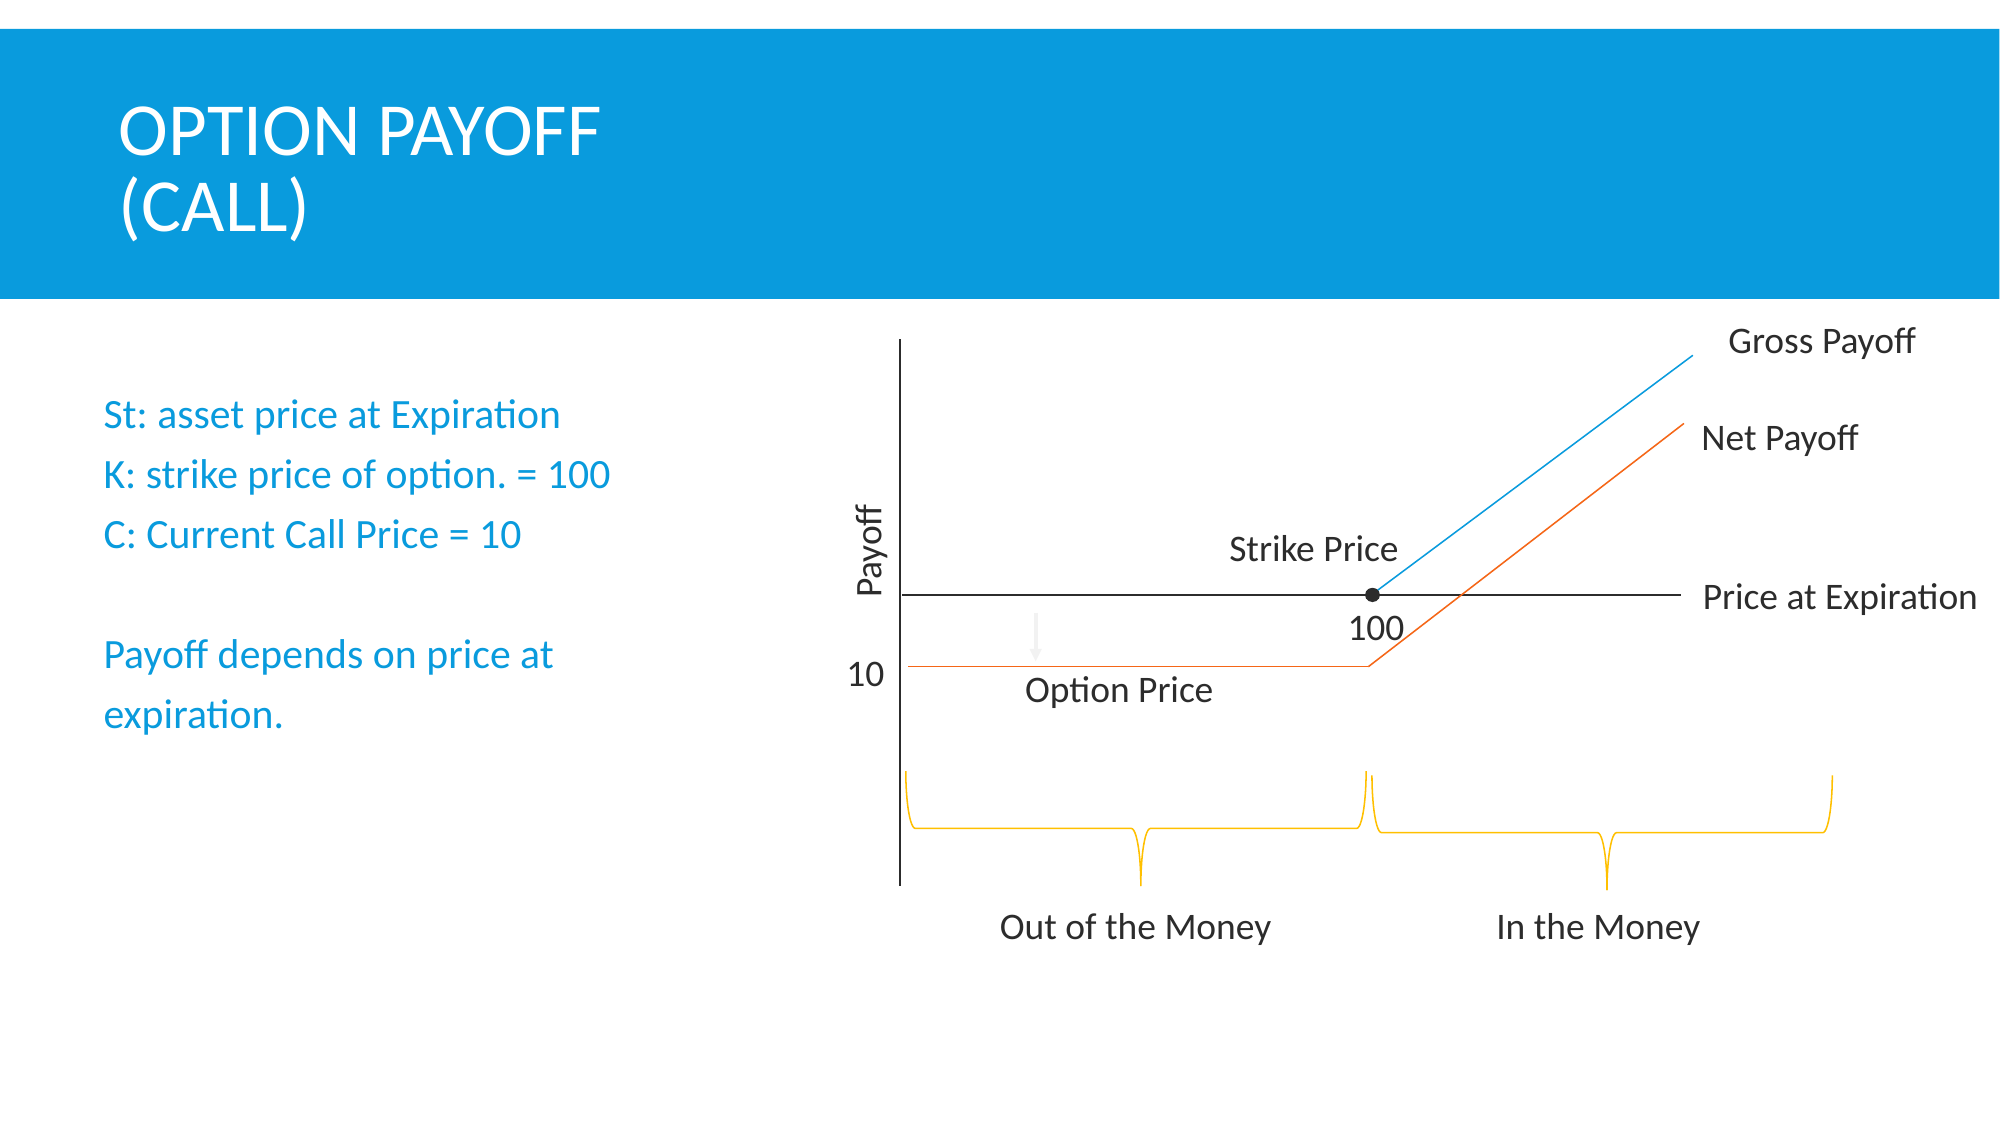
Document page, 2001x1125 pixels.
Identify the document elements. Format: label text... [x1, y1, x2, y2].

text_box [1376, 354, 1694, 400]
text_box St: asset price at Expiration K: strike price of option. = 100 C: Current Call Price = 10 Payoff depends on price at expiration. [88, 369, 708, 740]
text_box In the Money [1481, 894, 1716, 954]
text_box Out of the Money [985, 894, 1287, 954]
text_box Payoff [836, 470, 892, 613]
text_box 10 [831, 641, 892, 702]
title Option Payoff (Call) [104, 46, 667, 295]
text_box [907, 771, 1367, 887]
text_box [1371, 775, 1834, 891]
text_box Gross Payoff [1713, 309, 1932, 369]
text_box Price at Expiration [1886, 564, 1994, 625]
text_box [907, 405, 1881, 719]
